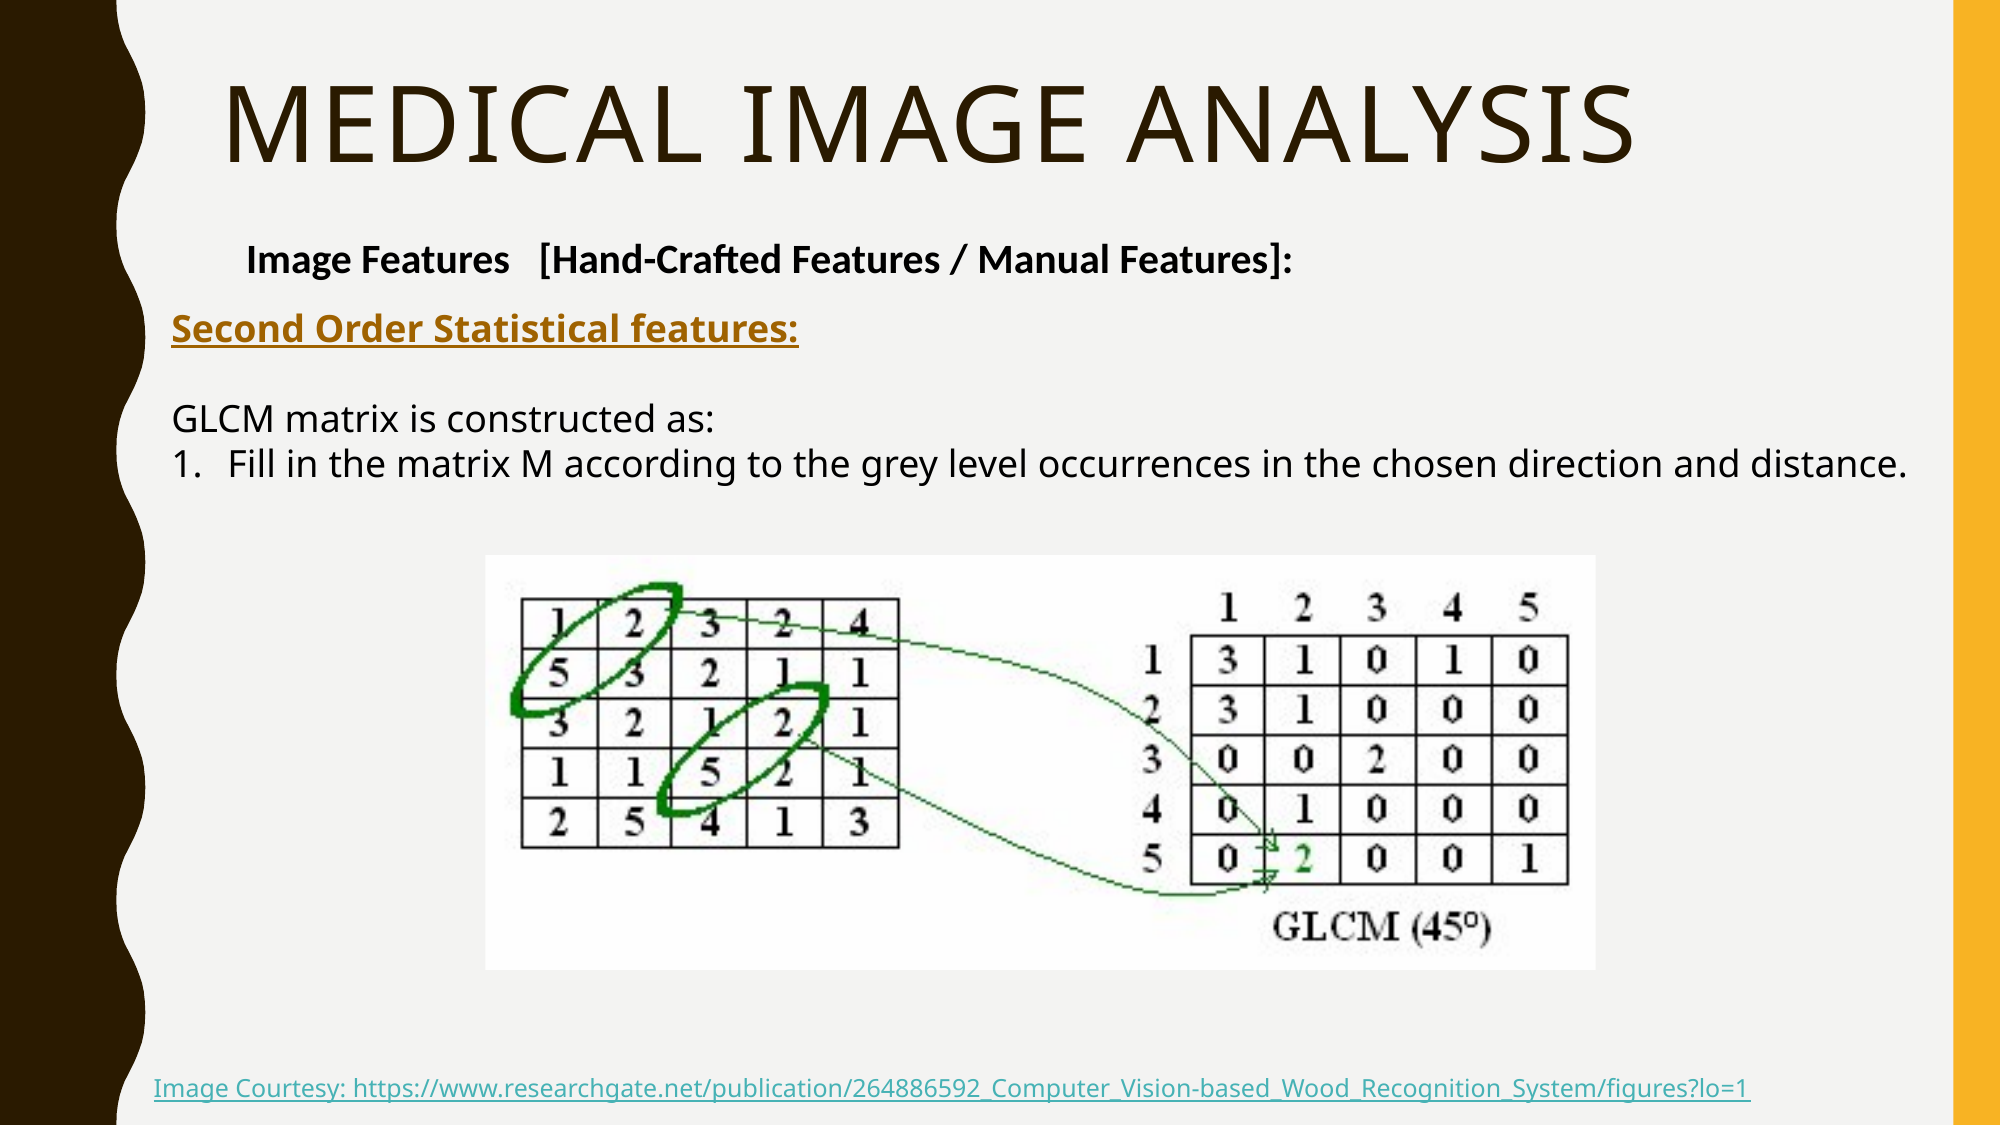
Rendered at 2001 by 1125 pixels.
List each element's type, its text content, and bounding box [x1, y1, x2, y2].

text_box Image Features [Hand-Crafted Features / Manual Features]: [231, 221, 1549, 290]
text_box Image Courtesy: https://www.researchgate.net/publication/264886592_Computer_Vision-based_Wood_Recognition_System/figures?lo=1 [138, 1065, 1857, 1115]
title medical Image Analysis [205, 62, 1875, 297]
text_box Second Order Statistical features: GLCM matrix is constructed as: Fill in the matrix M according to the grey level occurrences in the chosen direction and distance. [156, 297, 1925, 628]
picture [485, 555, 1596, 970]
